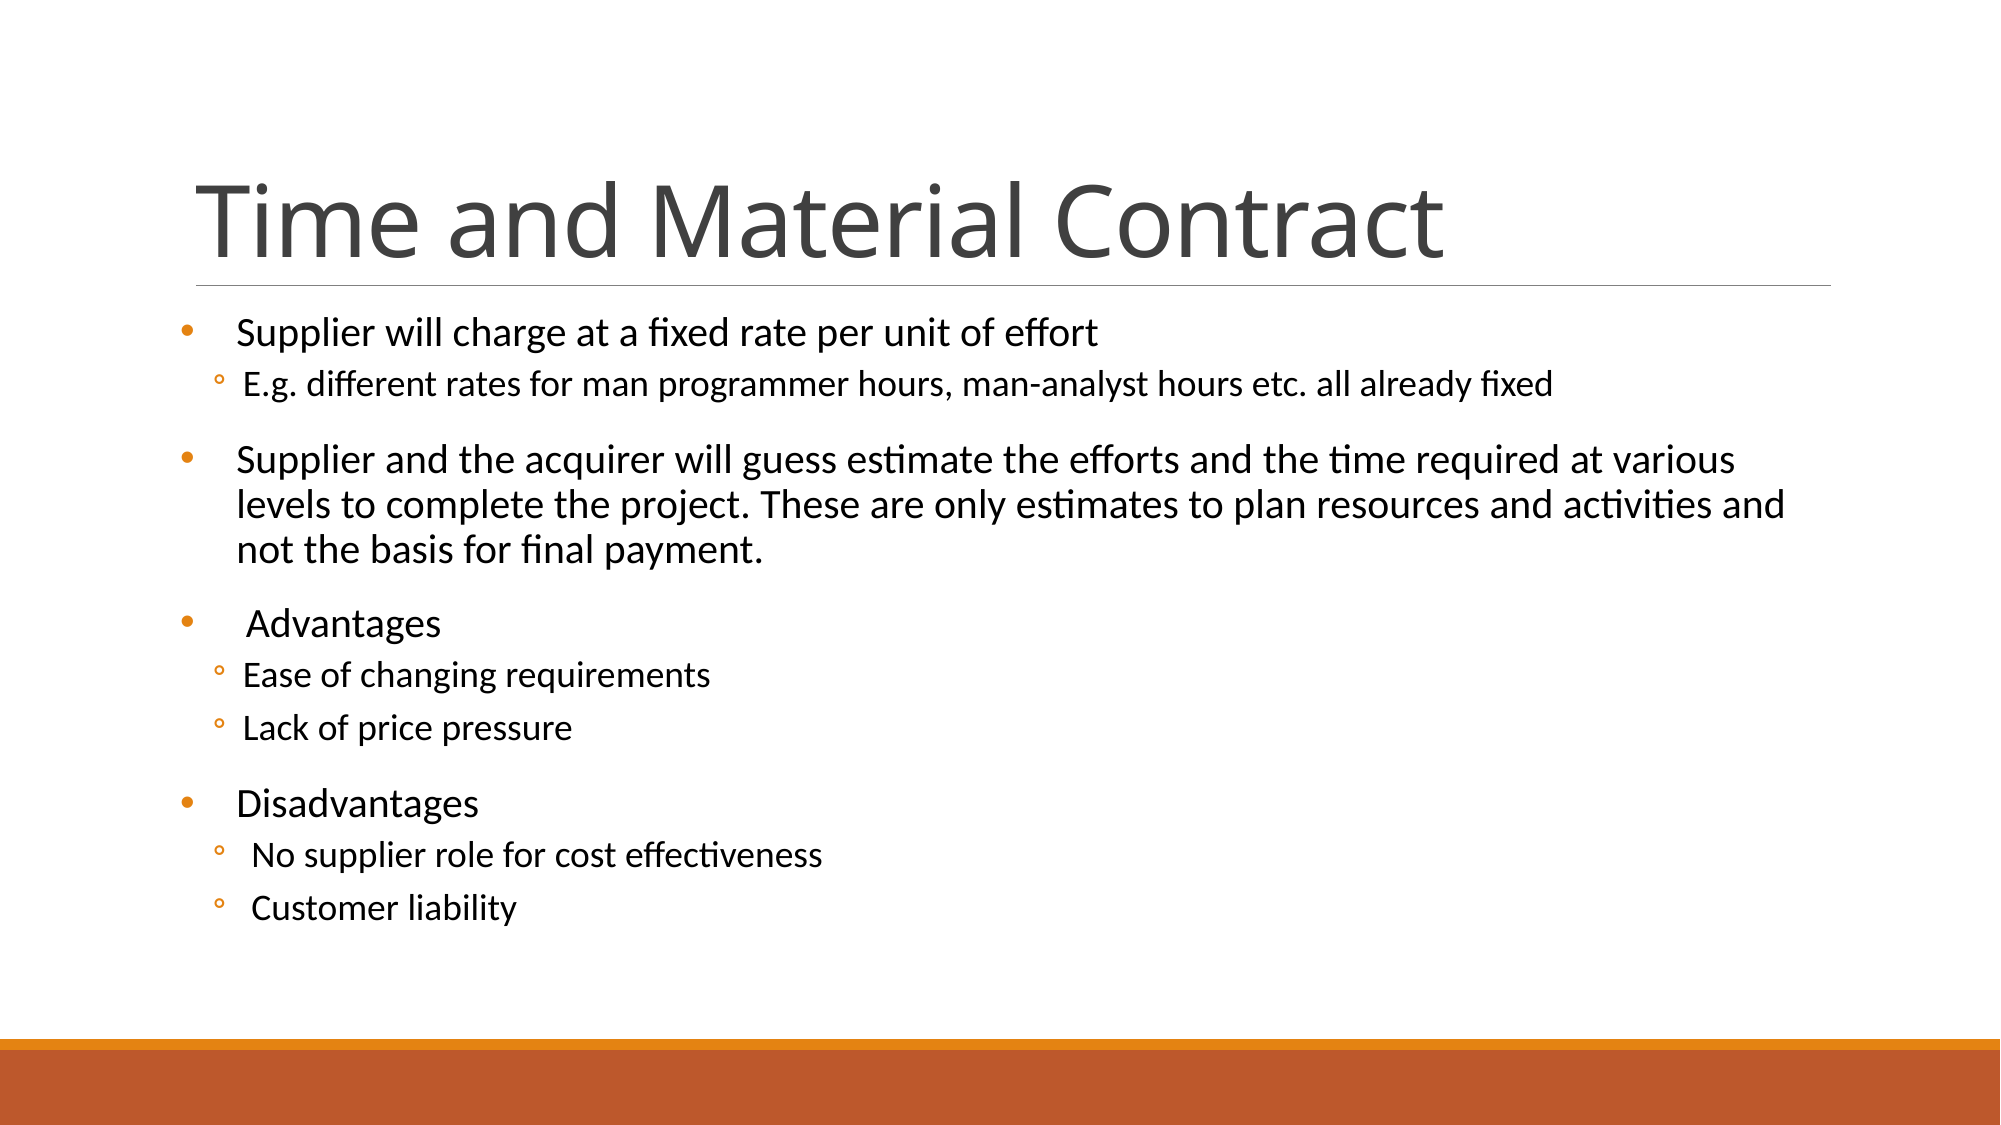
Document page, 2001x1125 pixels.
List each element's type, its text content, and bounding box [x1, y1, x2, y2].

list Supplier will charge at a fixed rate per unit of effort E.g. different rates for man programmer hours, man-analyst hours etc. all already fixed Supplier and the acquirer will guess estimate the efforts and the time required at various levels to complete the project. These are only estimates to plan resources and activities and not the basis for final payment. Advantages Ease of changing requirements Lack of price pressure Disadvantages No supplier role for cost effectiveness Customer liability [180, 302, 1830, 1038]
title Time and Material Contract [180, 47, 1830, 285]
